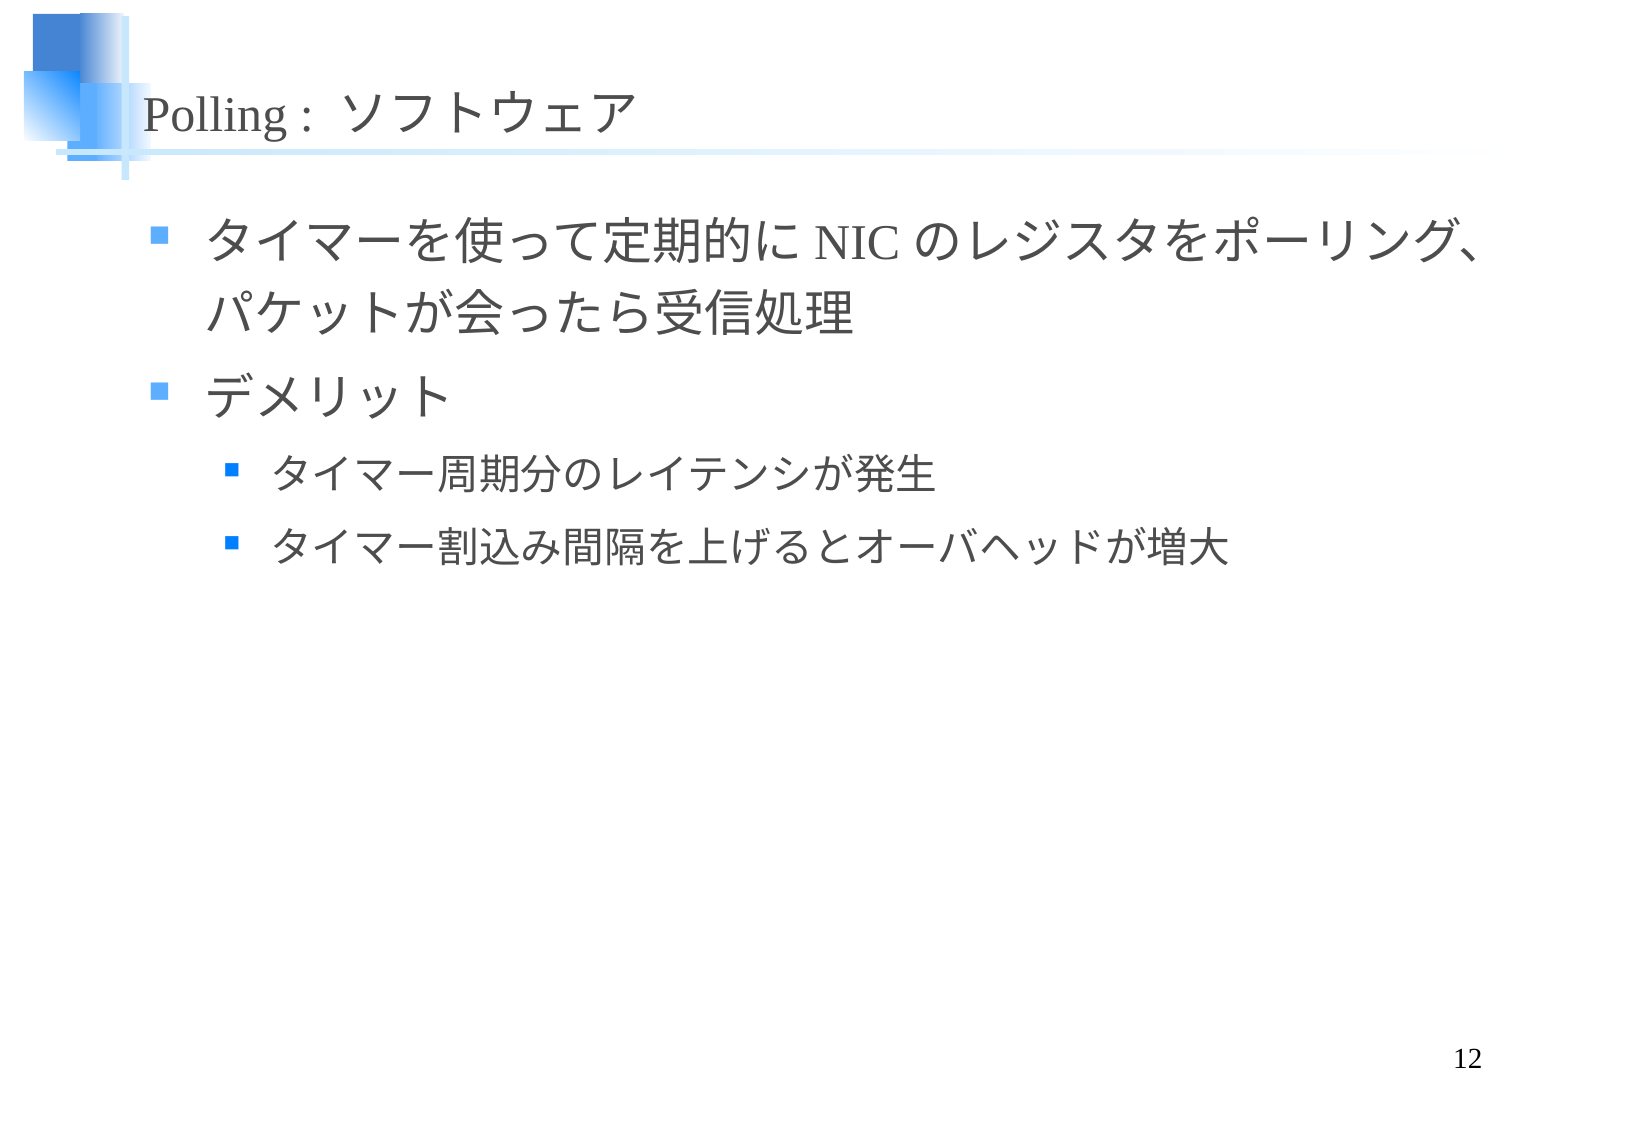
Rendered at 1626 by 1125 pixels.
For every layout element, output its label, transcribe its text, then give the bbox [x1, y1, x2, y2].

list タイマーを使って定期的にNICのレジスタをポーリング、パケットが会ったら受信処理 デメリット タイマー周期分のレイテンシが発生 タイマー割込み間隔を上げるとオーバヘッドが増大 [133, 189, 1492, 988]
title Polling : ソフトウェア [127, 54, 1522, 149]
slide_number 12 [1159, 1035, 1498, 1083]
